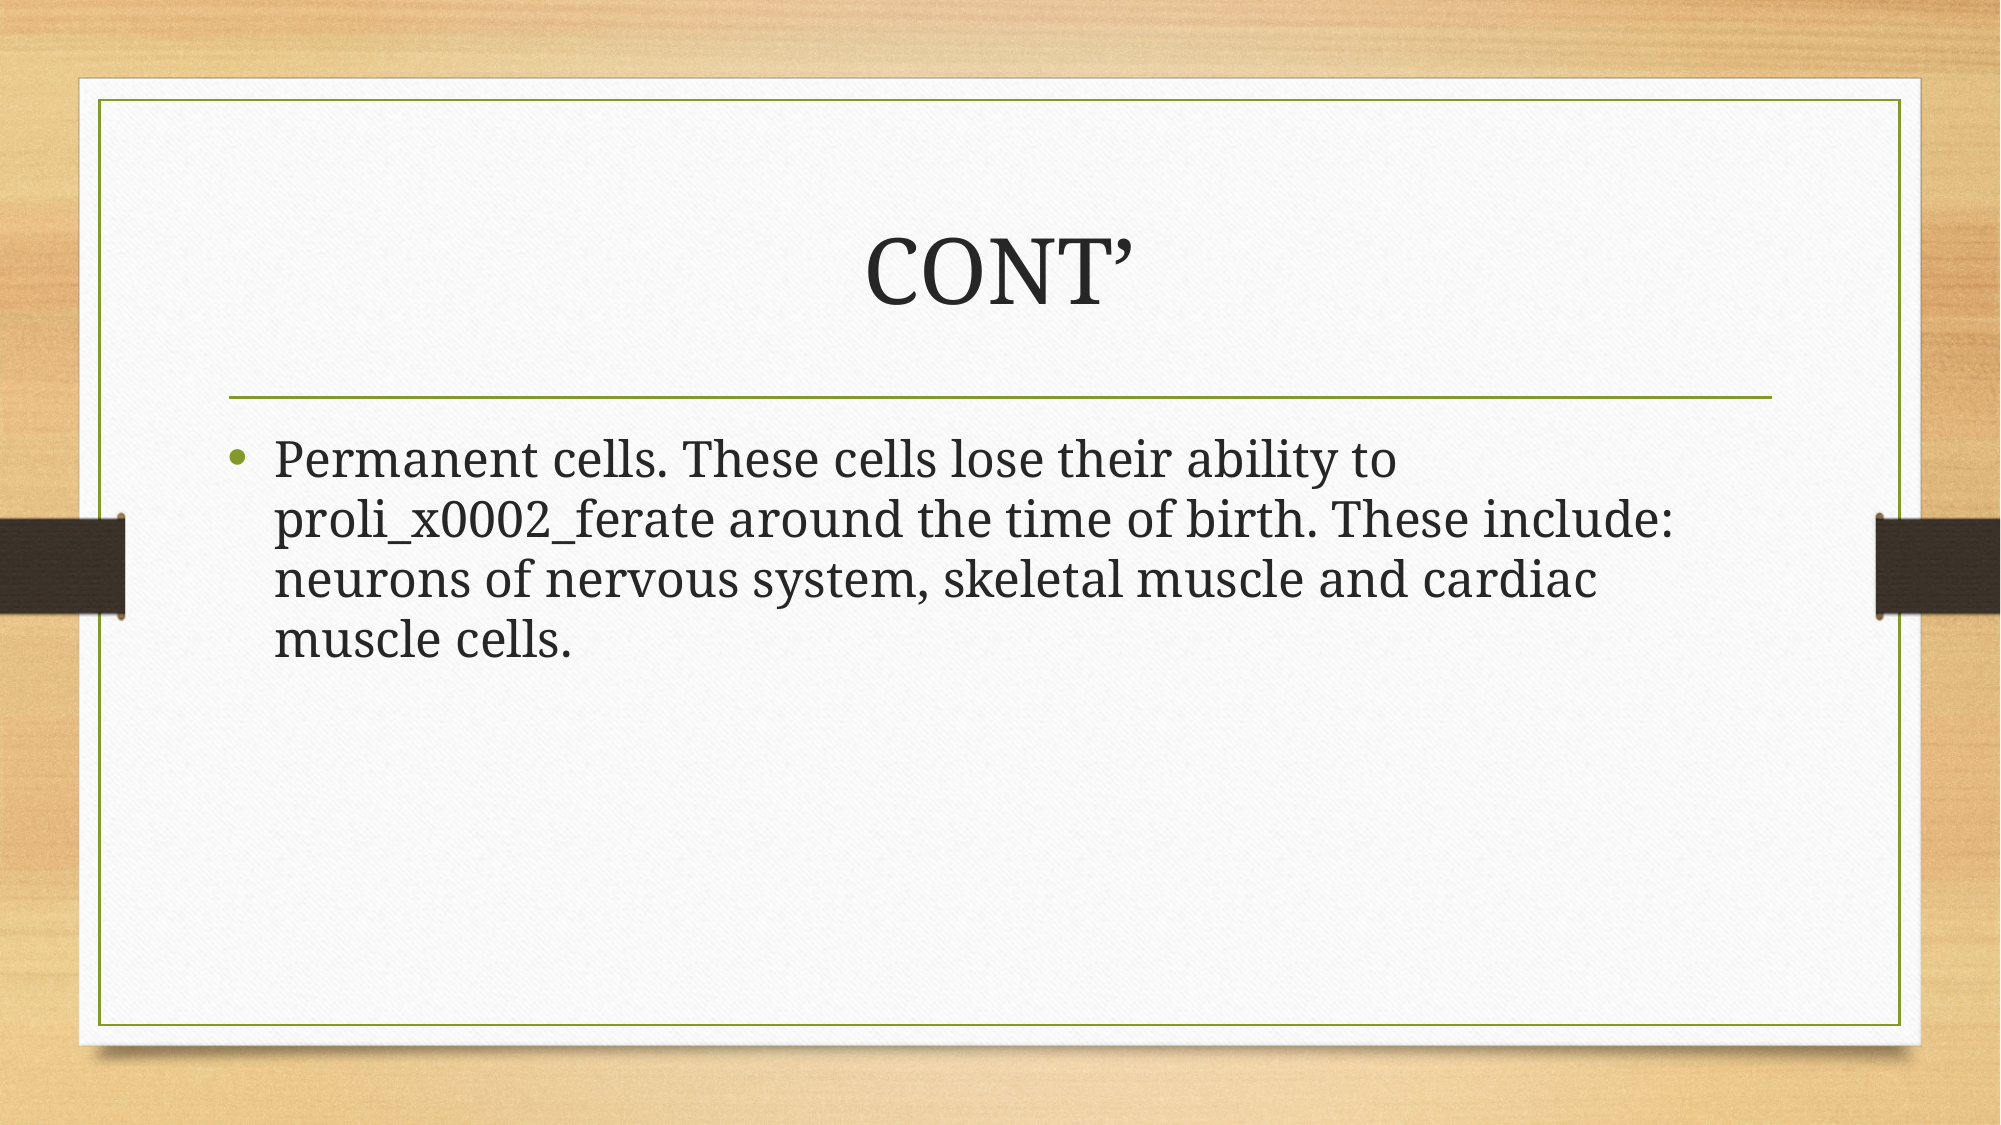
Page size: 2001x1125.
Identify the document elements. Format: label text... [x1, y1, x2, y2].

list Permanent cells. These cells lose their ability to proli_x0002_ferate around the time of birth. These include: neurons of nervous system, skeletal muscle and cardiac muscle cells. [212, 419, 1788, 964]
title CONT’ [212, 161, 1788, 375]
picture [0, 0, 2001, 1125]
